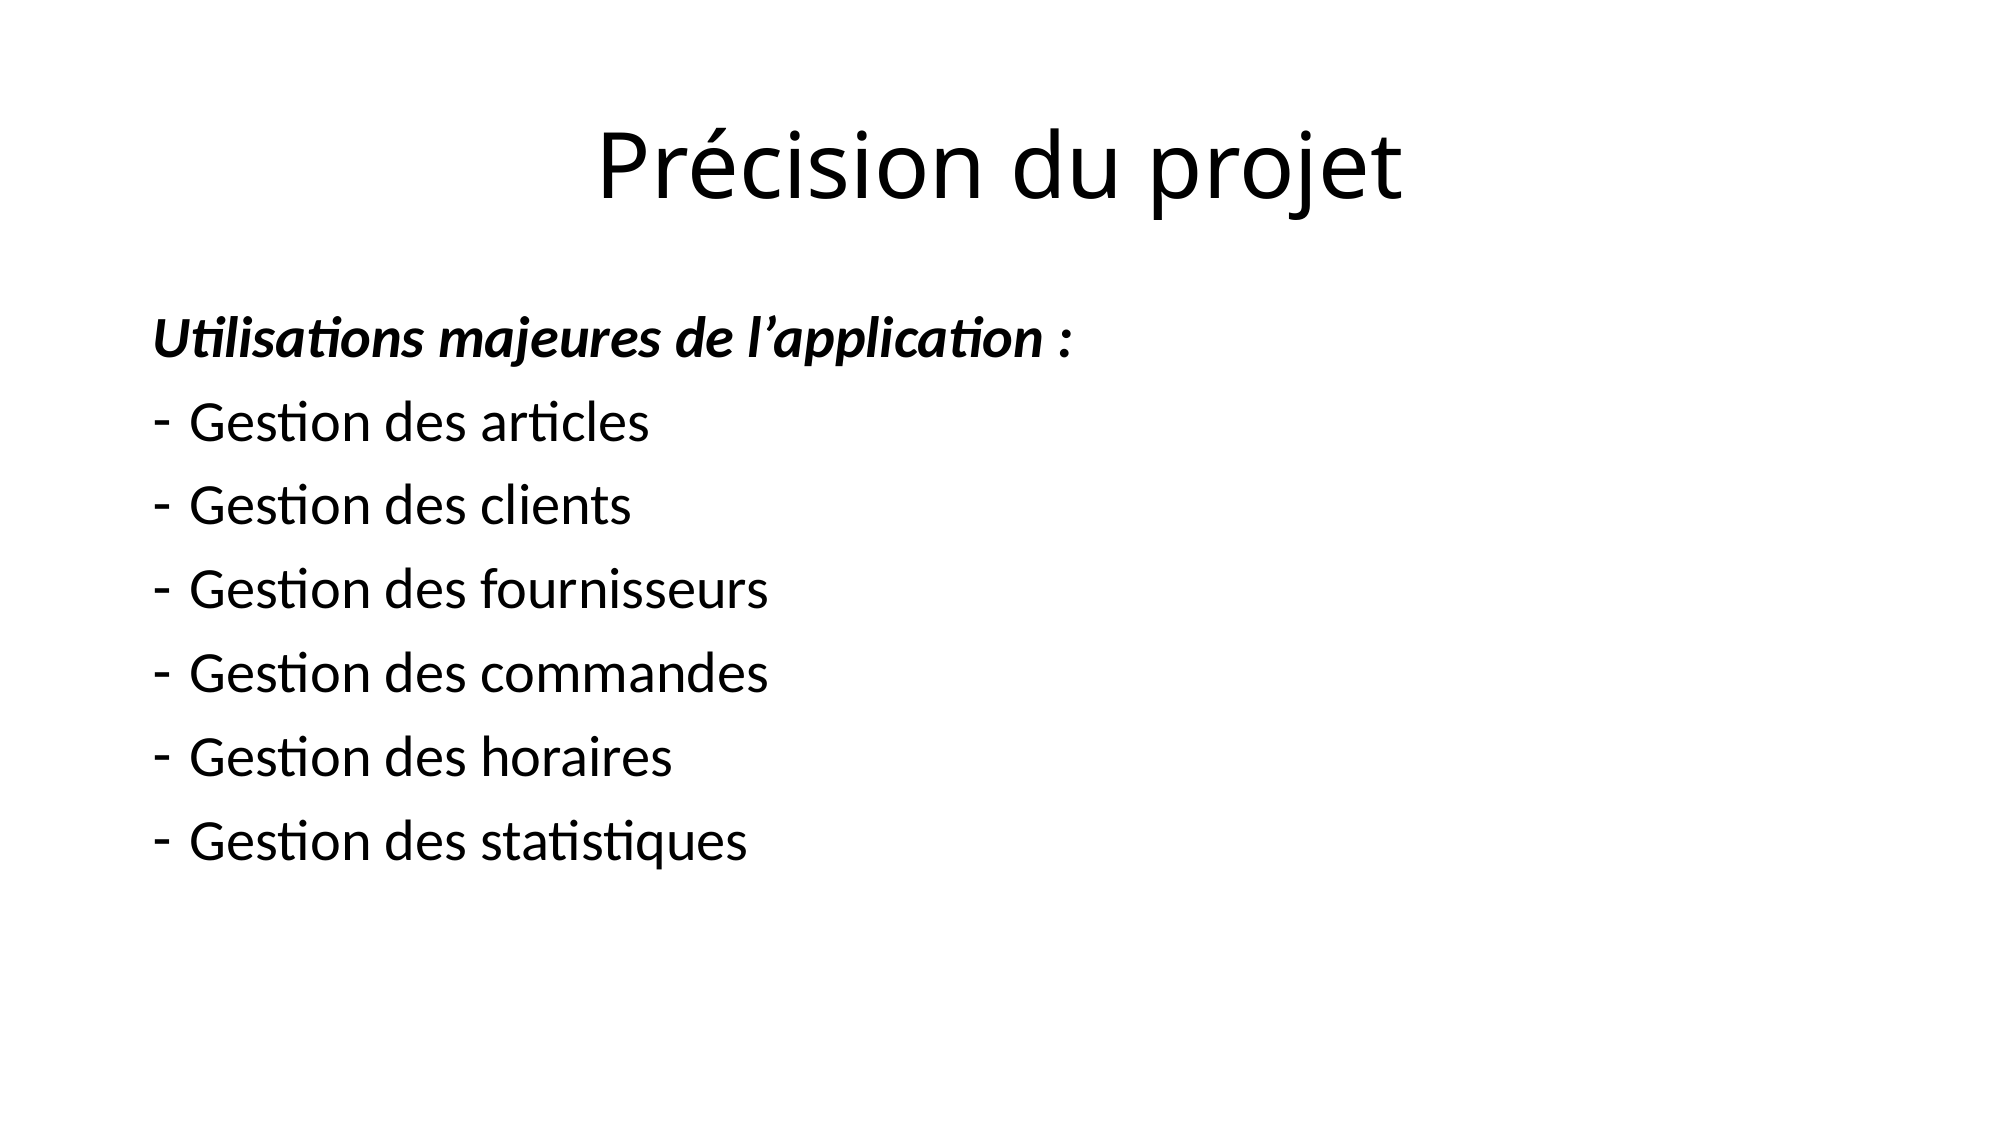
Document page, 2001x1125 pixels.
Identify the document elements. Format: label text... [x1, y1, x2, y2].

title Précision du projet [137, 59, 1863, 278]
list Utilisations majeures de l’application : Gestion des articles Gestion des clients Gestion des fournisseurs Gestion des commandes Gestion des horaires Gestion des statistiques [137, 299, 1863, 1014]
